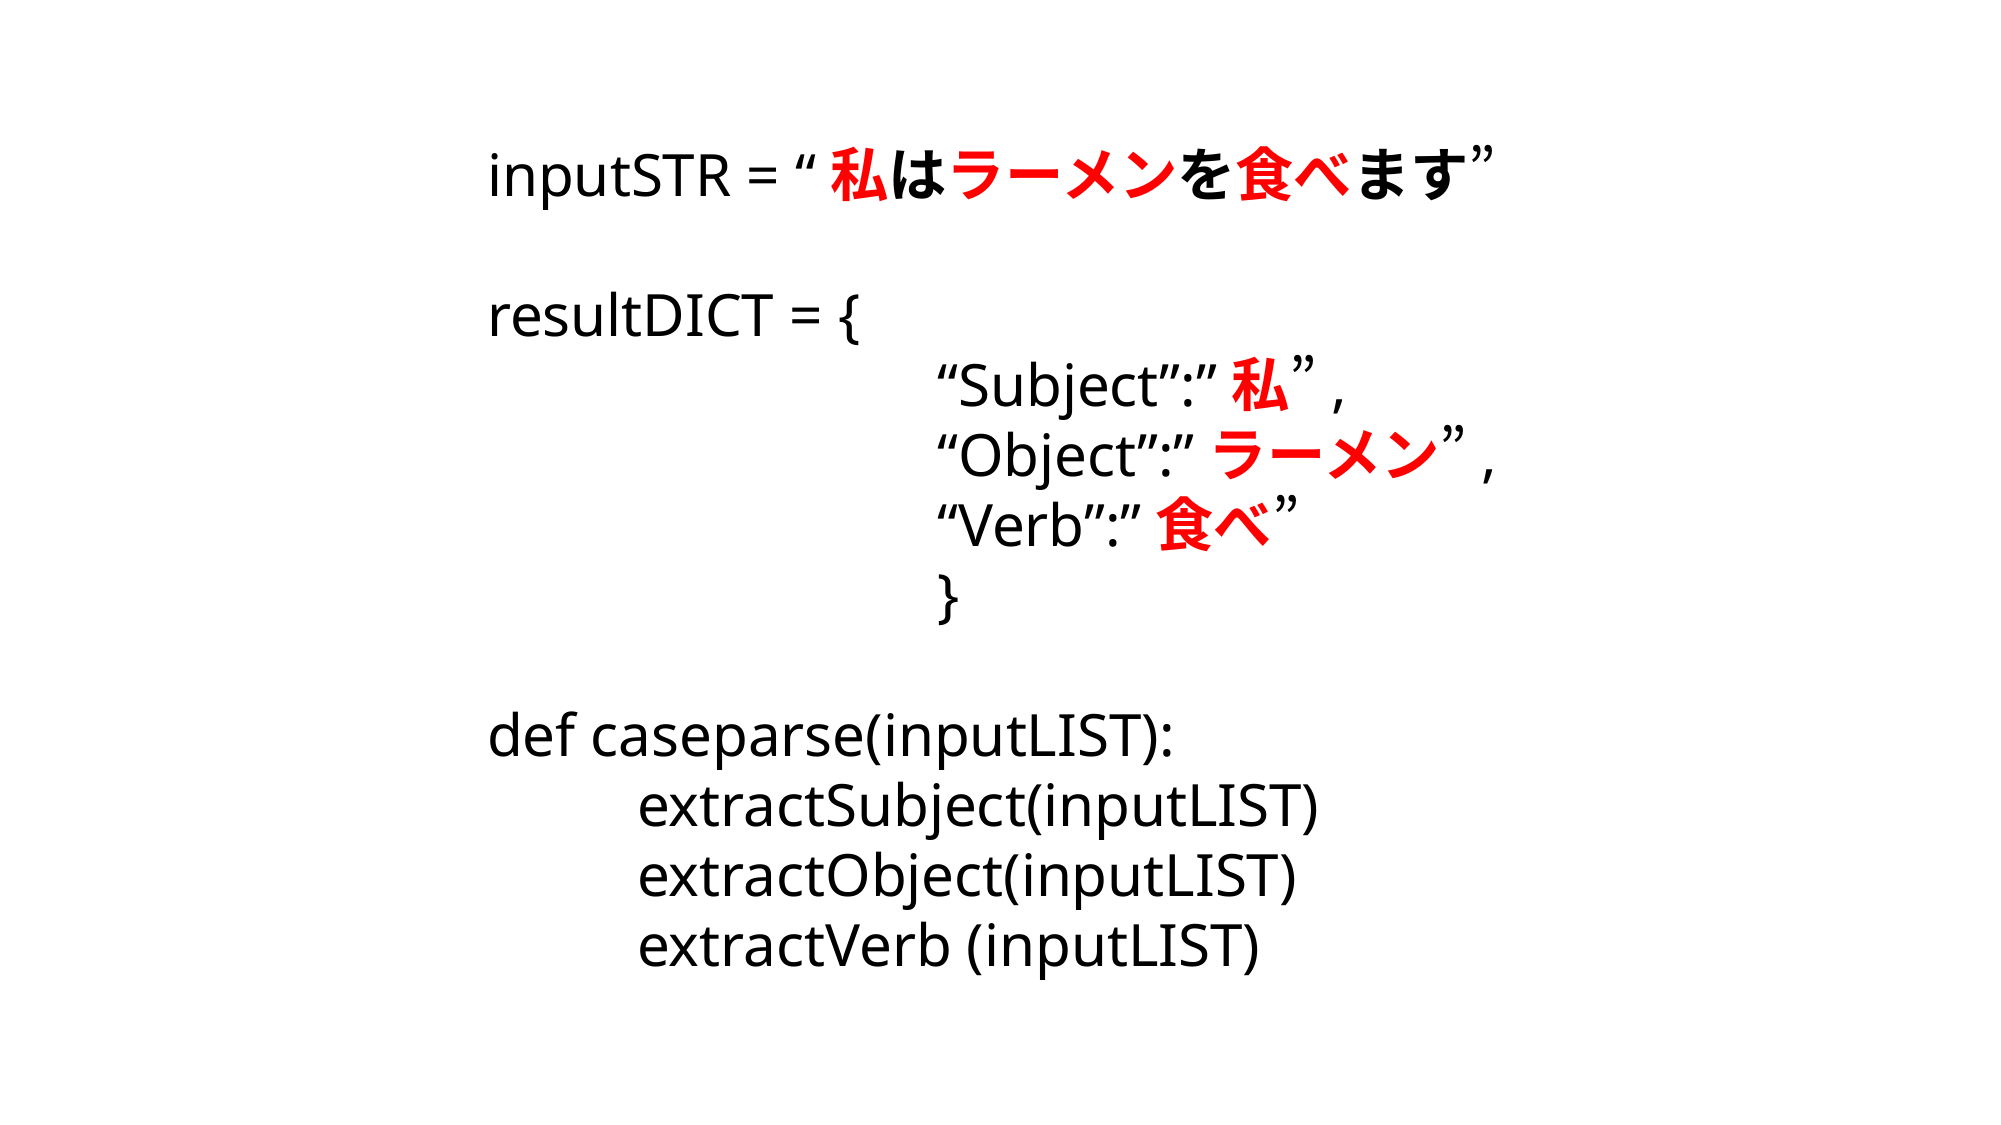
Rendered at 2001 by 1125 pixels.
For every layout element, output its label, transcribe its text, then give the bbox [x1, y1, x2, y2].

text_box inputSTR = “私はラーメンを食べます” resultDICT = { “Subject”:”私”, “Object”:”ラーメン”, “Verb”:”食べ” } def caseparse(inputLIST): extractSubject(inputLIST) extractObject(inputLIST) extractVerb (inputLIST) [472, 130, 2000, 986]
